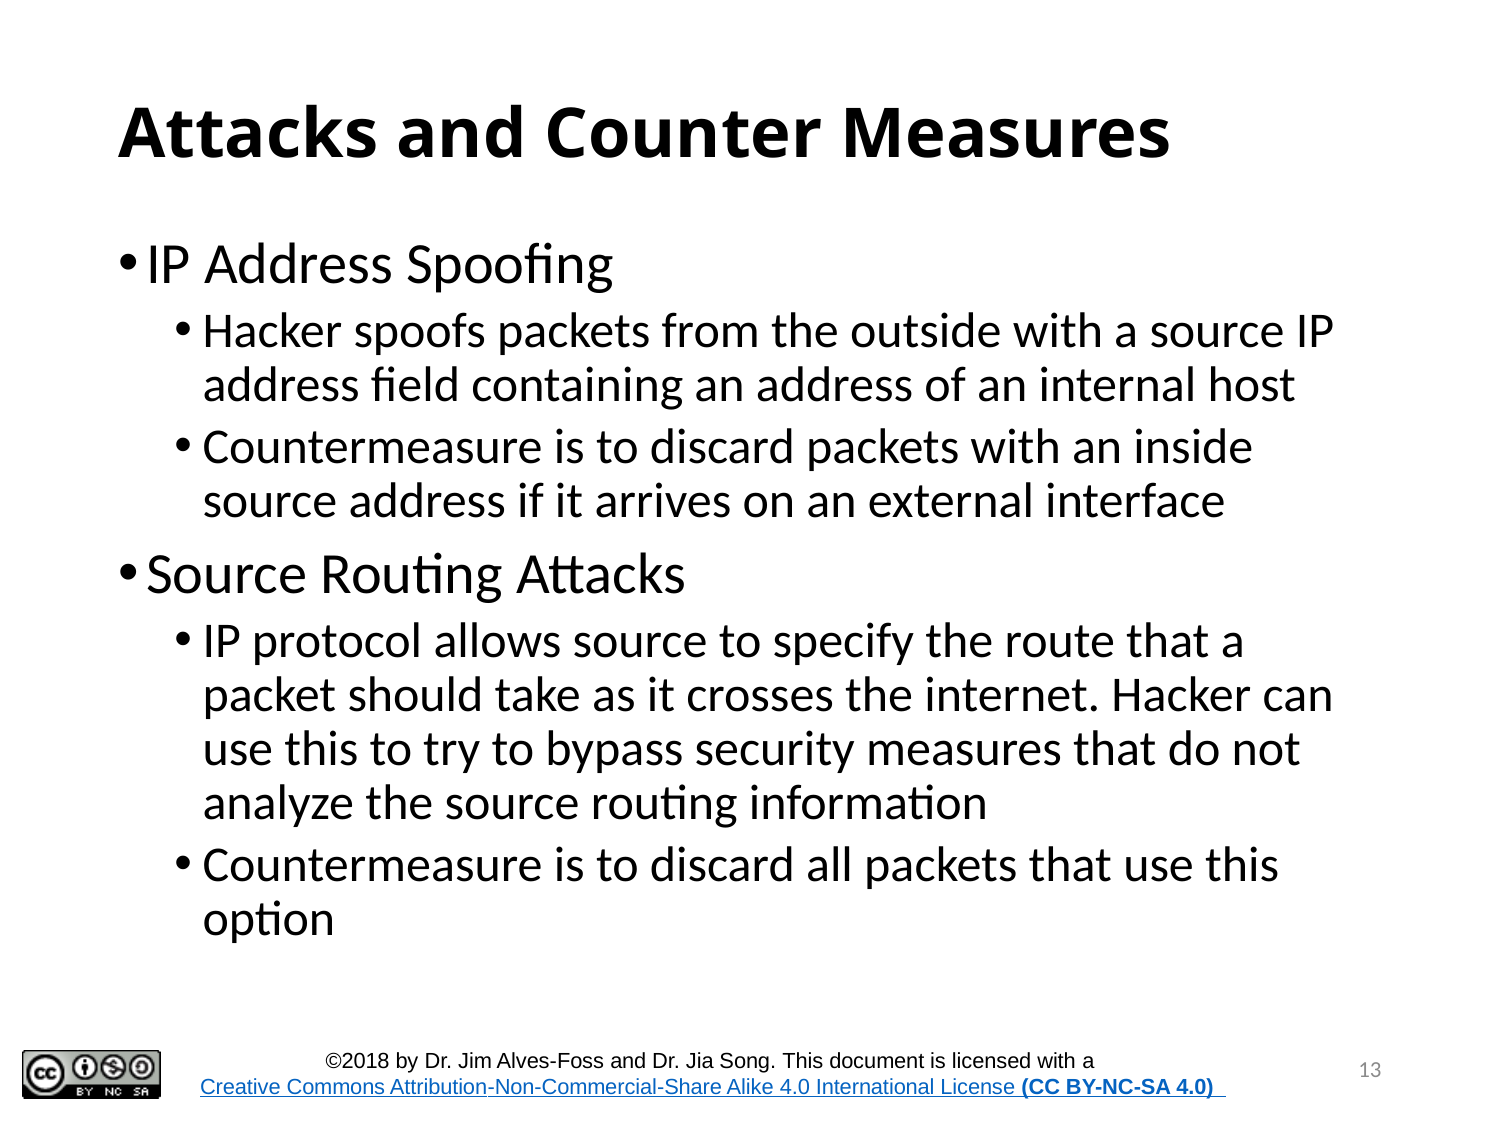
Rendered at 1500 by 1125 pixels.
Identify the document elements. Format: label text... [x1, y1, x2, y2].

picture [22, 1050, 161, 1099]
title Attacks and Counter Measures [102, 59, 1398, 211]
slide_number 13 [1315, 1038, 1397, 1099]
list IP Address Spoofing Hacker spoofs packets from the outside with a source IP address field containing an address of an internal host Countermeasure is to discard packets with an inside source address if it arrives on an external interface Source Routing Attacks IP protocol allows source to specify the route that a packet should take as it crosses the internet. Hacker can use this to try to bypass security measures that do not analyze the source routing information Countermeasure is to discard all packets that use this option [102, 225, 1398, 1014]
